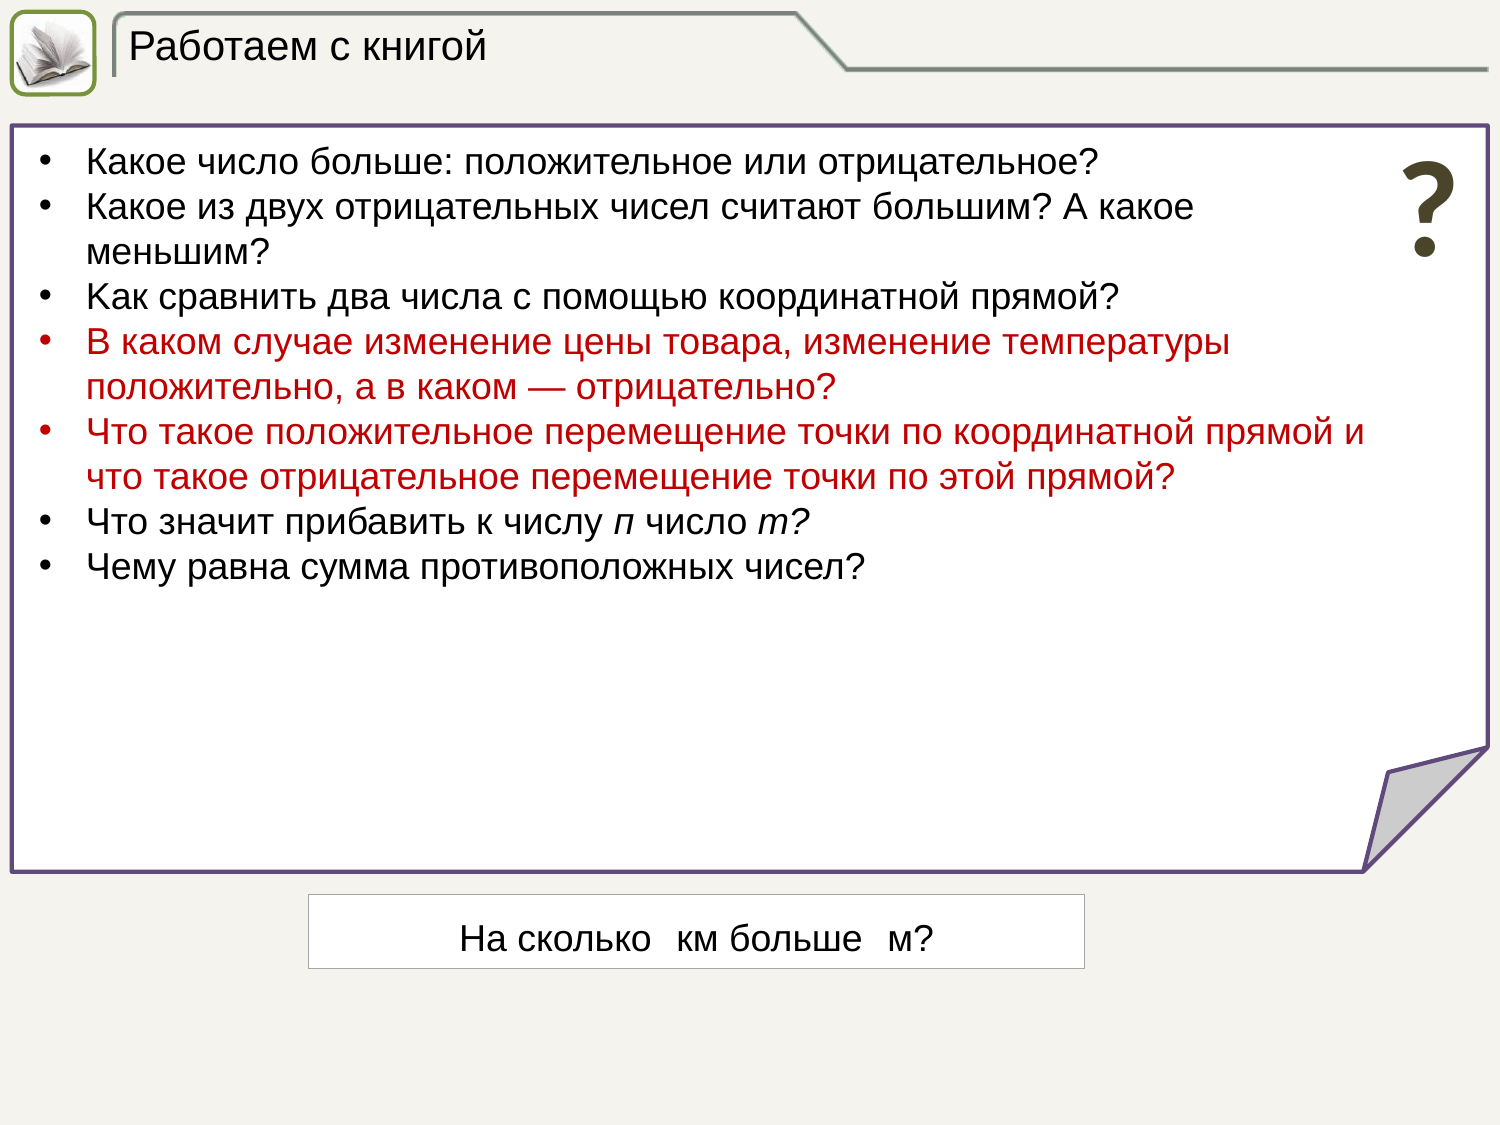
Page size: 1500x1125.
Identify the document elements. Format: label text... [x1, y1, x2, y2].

text_box [9, 123, 1490, 874]
text_box [9, 9, 97, 97]
text_box ? [1381, 111, 1476, 292]
picture [111, 11, 1489, 77]
text_box Какое число больше: положительное или отрицательное? Какое из двух отрицательных чисел считают большим? А какое меньшим? Kaк сравнить два числа с помощью координатной прямой? В каком случае изменение цены товара, изменение температуры положительно, а в каком — отрицательно? Что такое положительное перемещение точки по координатной прямой и что такое отрицательное перемещение точки по этой прямой? Что значит прибавить к числу п число m? Чему равна сумма противоположных чисел? [24, 129, 1400, 595]
